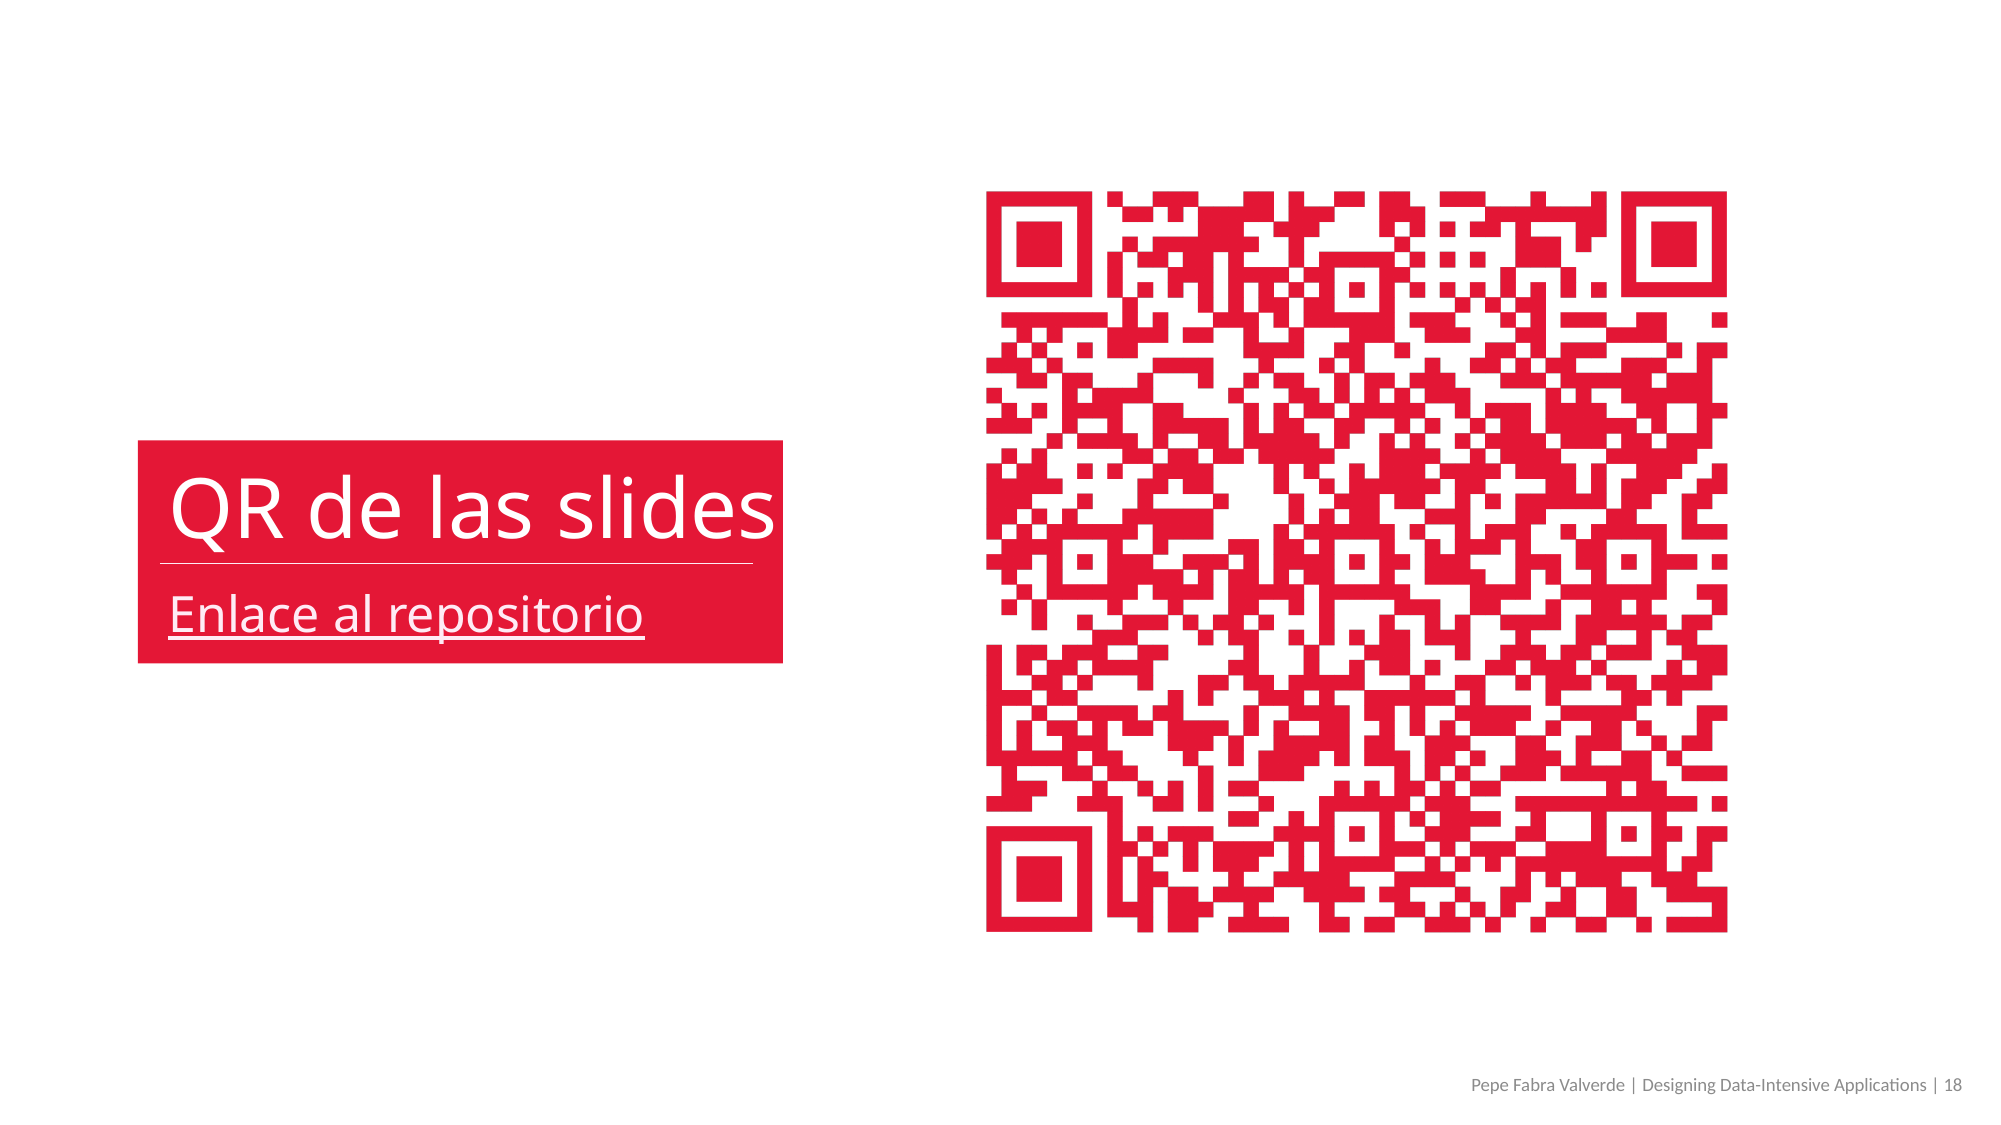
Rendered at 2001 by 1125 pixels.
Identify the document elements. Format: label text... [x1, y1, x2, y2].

list Enlace al repositorio [153, 576, 799, 1014]
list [956, 161, 1757, 962]
slide_number Pepe Fabra Valverde | Designing Data-Intensive Applications | 18 [1255, 1042, 1978, 1103]
title QR de las slides [153, 126, 799, 564]
text_box [137, 439, 784, 664]
